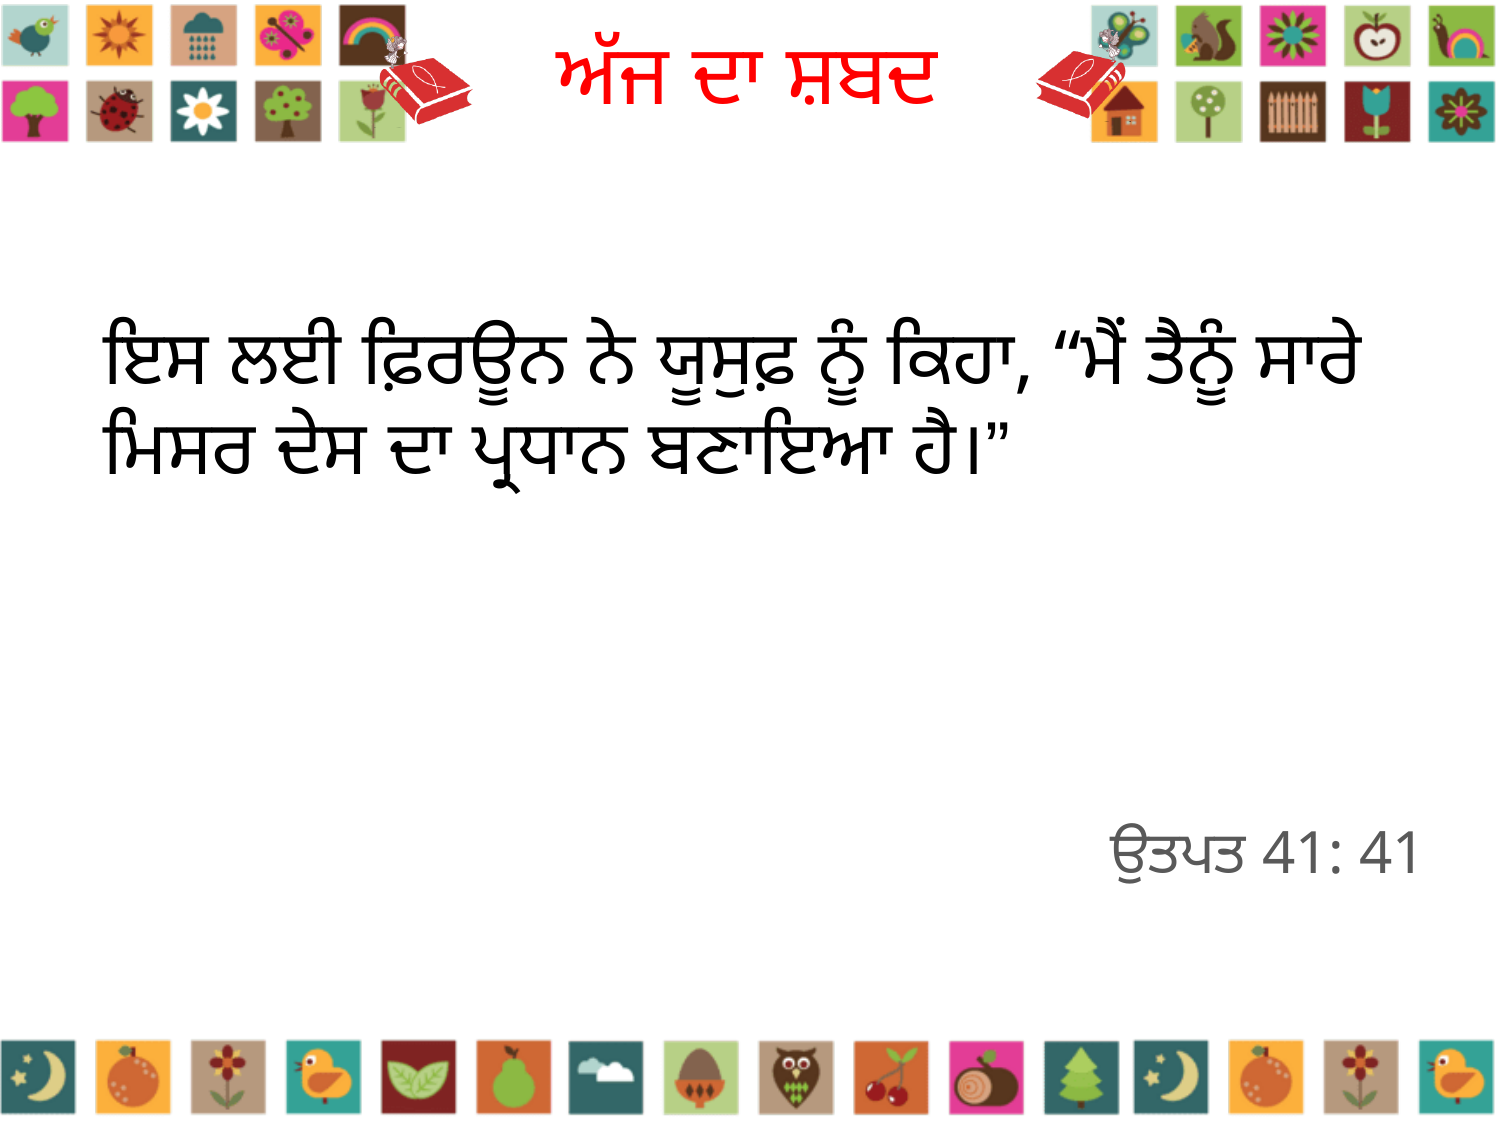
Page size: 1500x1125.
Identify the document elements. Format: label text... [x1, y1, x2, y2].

text_box ਇਸ ਲਈ ਫ਼ਿਰਊਨ ਨੇ ਯੂਸੁਫ਼ ਨੂੰ ਕਿਹਾ, “ਮੈਂ ਤੈਨੂੰ ਸਾਰੇ ਮਿਸਰ ਦੇਸ ਦਾ ਪ੍ਰਧਾਨ ਬਣਾਇਆ ਹੈ।” [88, 302, 1436, 498]
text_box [0, 1028, 1500, 1118]
text_box ਅੱਜ ਦਾ ਸ਼ਬਦ [425, 13, 1004, 129]
text_box ਉਤਪਤ 41: 41 [808, 807, 1441, 893]
picture [0, 3, 505, 150]
picture [1003, 3, 1500, 150]
